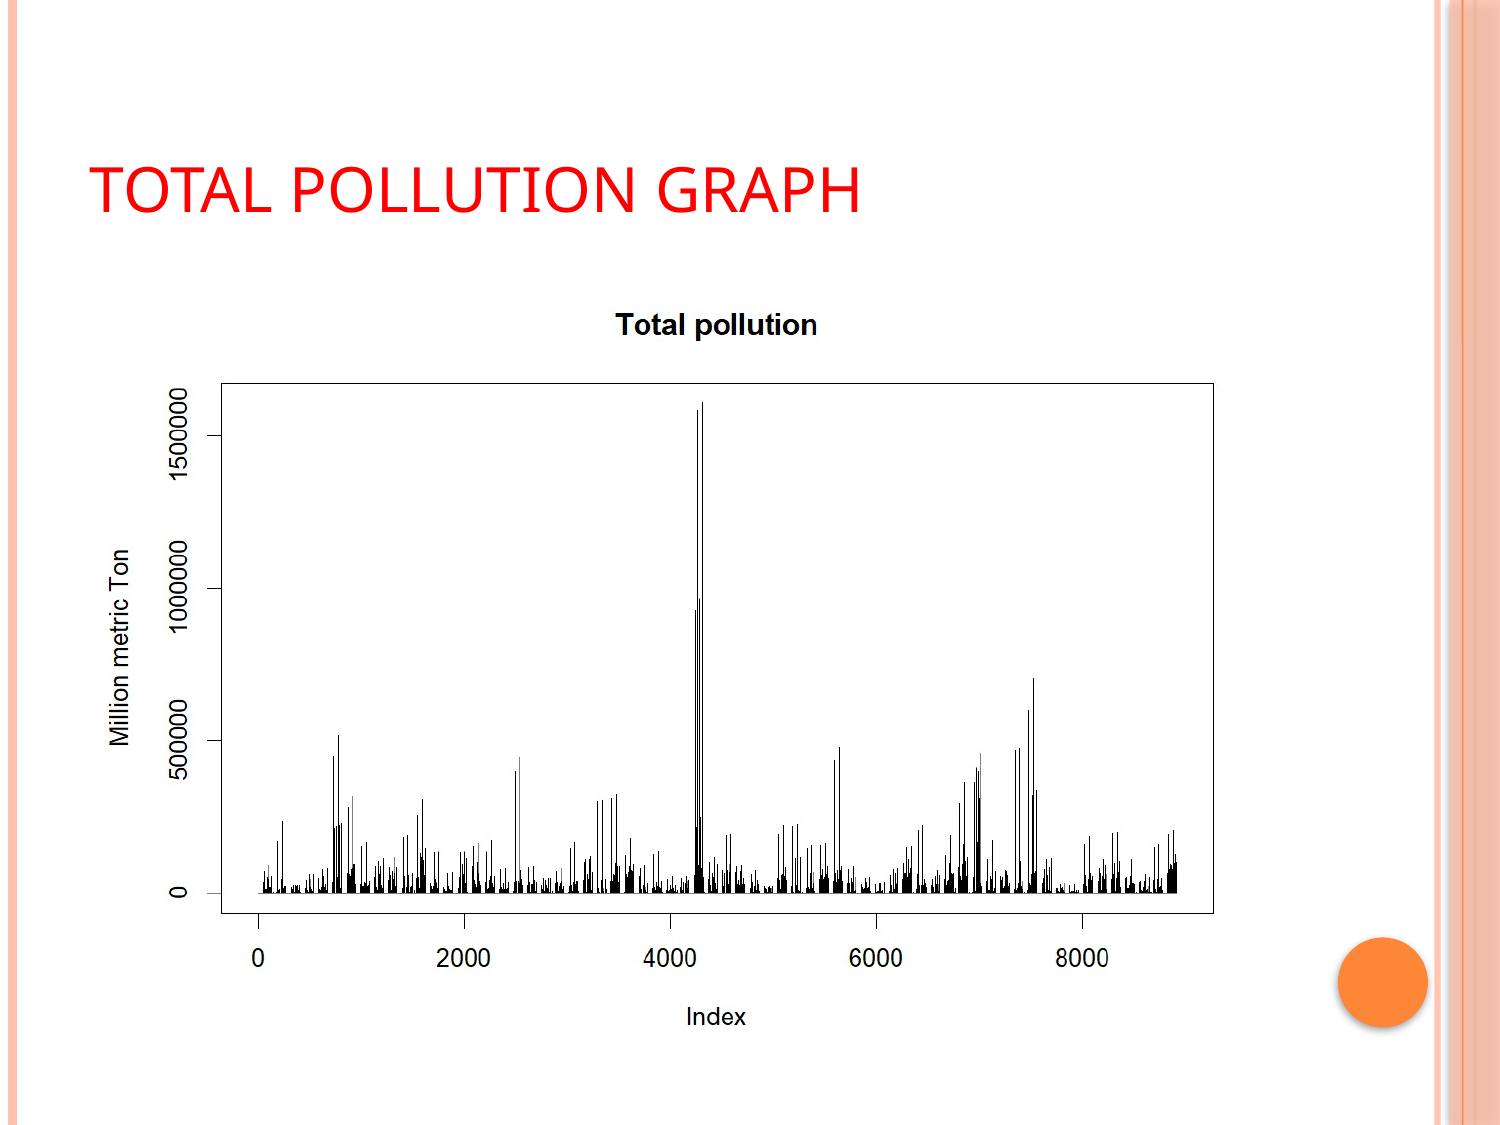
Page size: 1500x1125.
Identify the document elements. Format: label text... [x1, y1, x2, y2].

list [100, 261, 1275, 1063]
title Total pollution graph [75, 45, 1300, 233]
